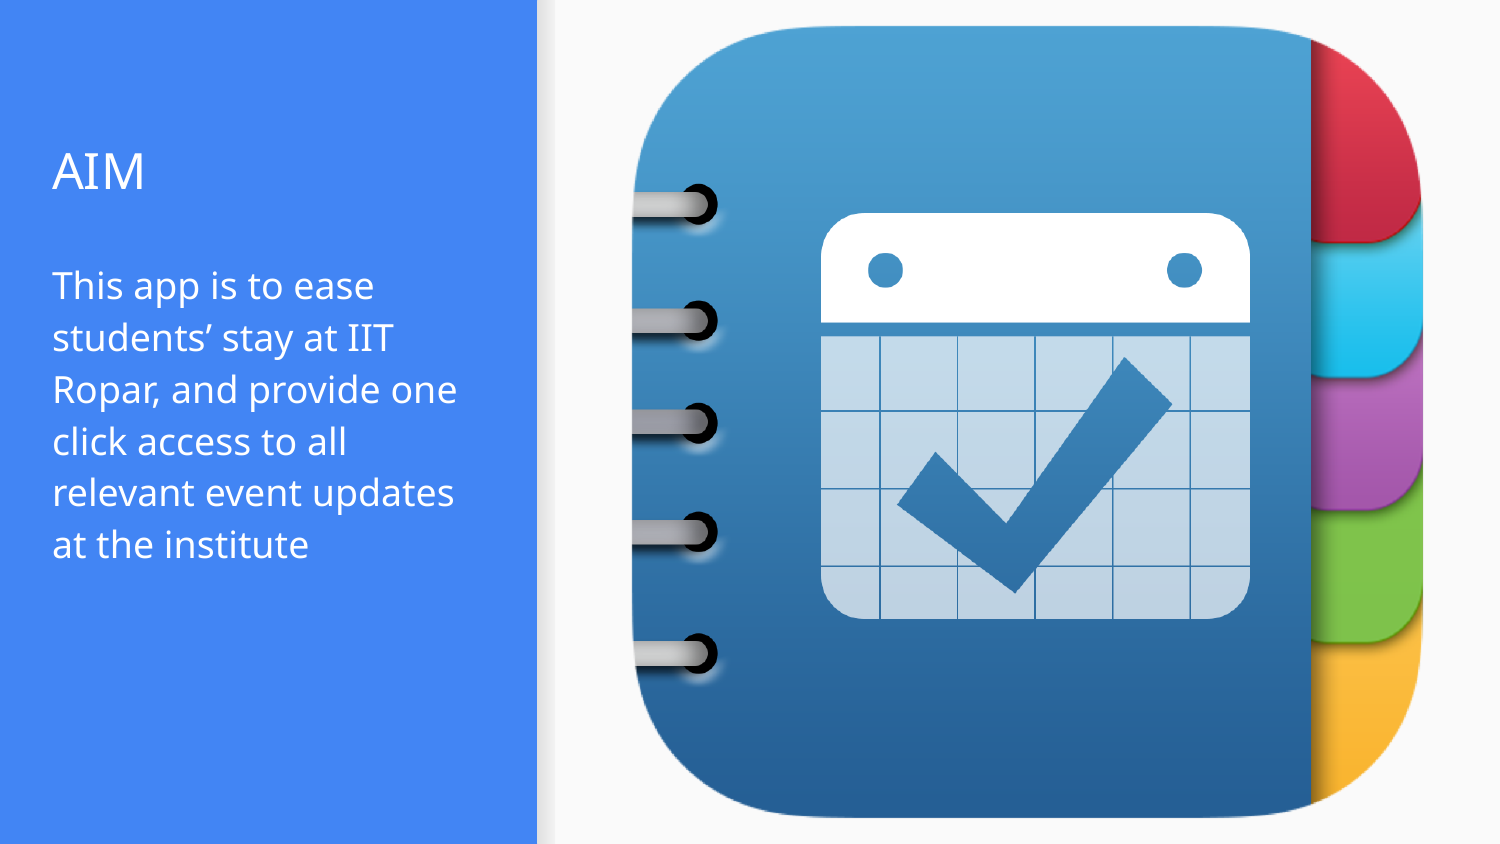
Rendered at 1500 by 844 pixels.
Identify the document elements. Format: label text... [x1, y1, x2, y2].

title AIM [37, 58, 547, 216]
picture [629, 24, 1425, 819]
list This app is to ease students’ stay at IIT Ropar, and provide one click access to all relevant event updates at the institute [37, 240, 498, 760]
